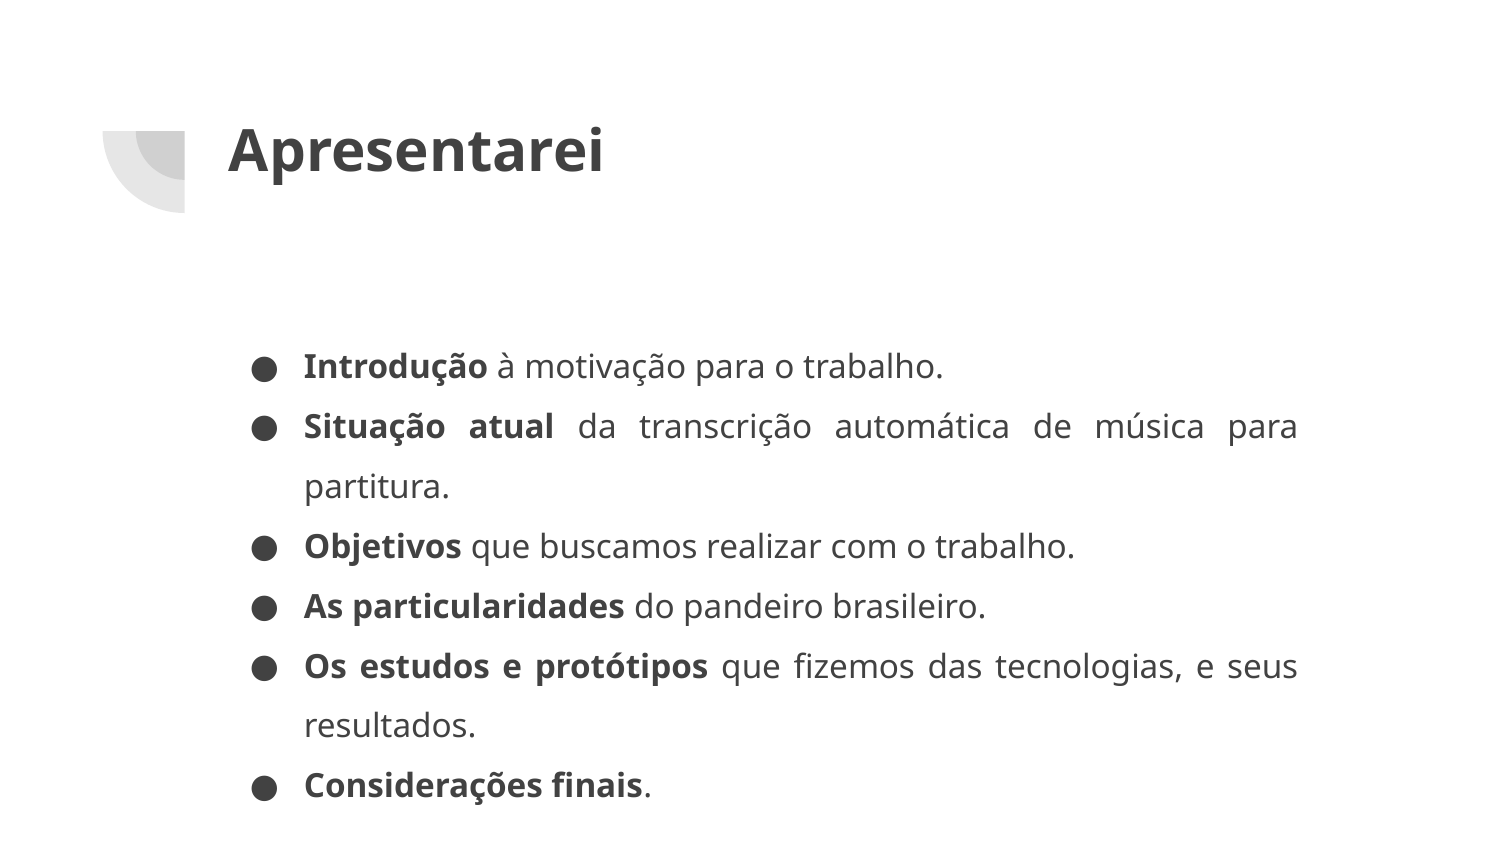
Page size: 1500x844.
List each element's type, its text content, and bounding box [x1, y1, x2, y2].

subtitle Introdução à motivação para o trabalho. Situação atual da transcrição automática de música para partitura. Objetivos que buscamos realizar com o trabalho. As particularidades do pandeiro brasileiro. Os estudos e protótipos que fizemos das tecnologias, e seus resultados. Considerações finais. [213, 310, 1315, 755]
title Apresentarei [213, 97, 777, 310]
